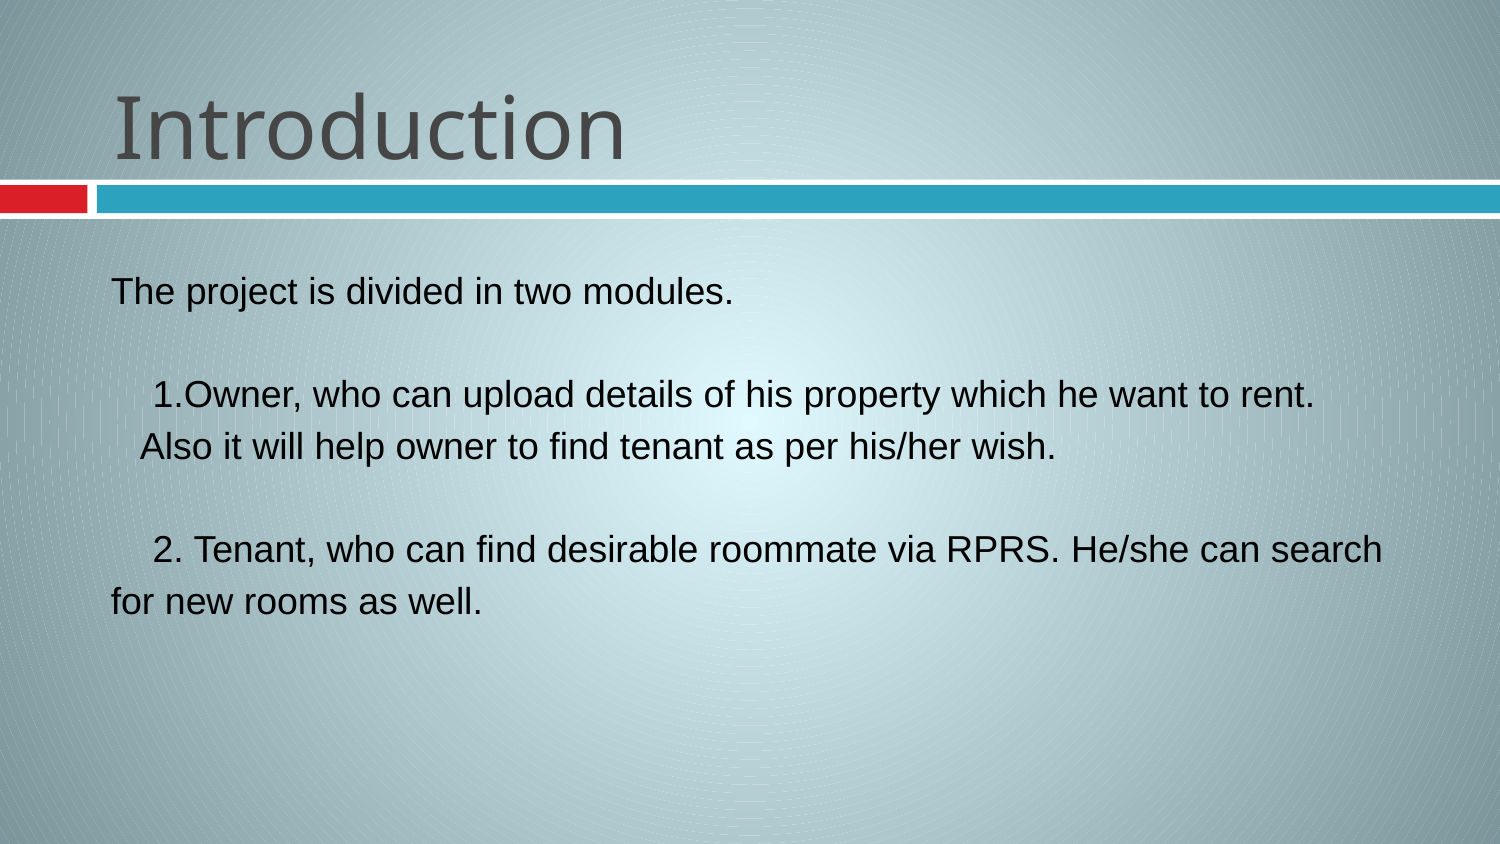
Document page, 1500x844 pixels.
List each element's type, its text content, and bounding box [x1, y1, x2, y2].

text_box The project is divided in two modules. 1.Owner, who can upload details of his property which he want to rent. Also it will help owner to find tenant as per his/her wish. 2. Tenant, who can find desirable roommate via RPRS. He/she can search for new rooms as well. [95, 245, 1402, 701]
title Introduction [99, 19, 1438, 185]
